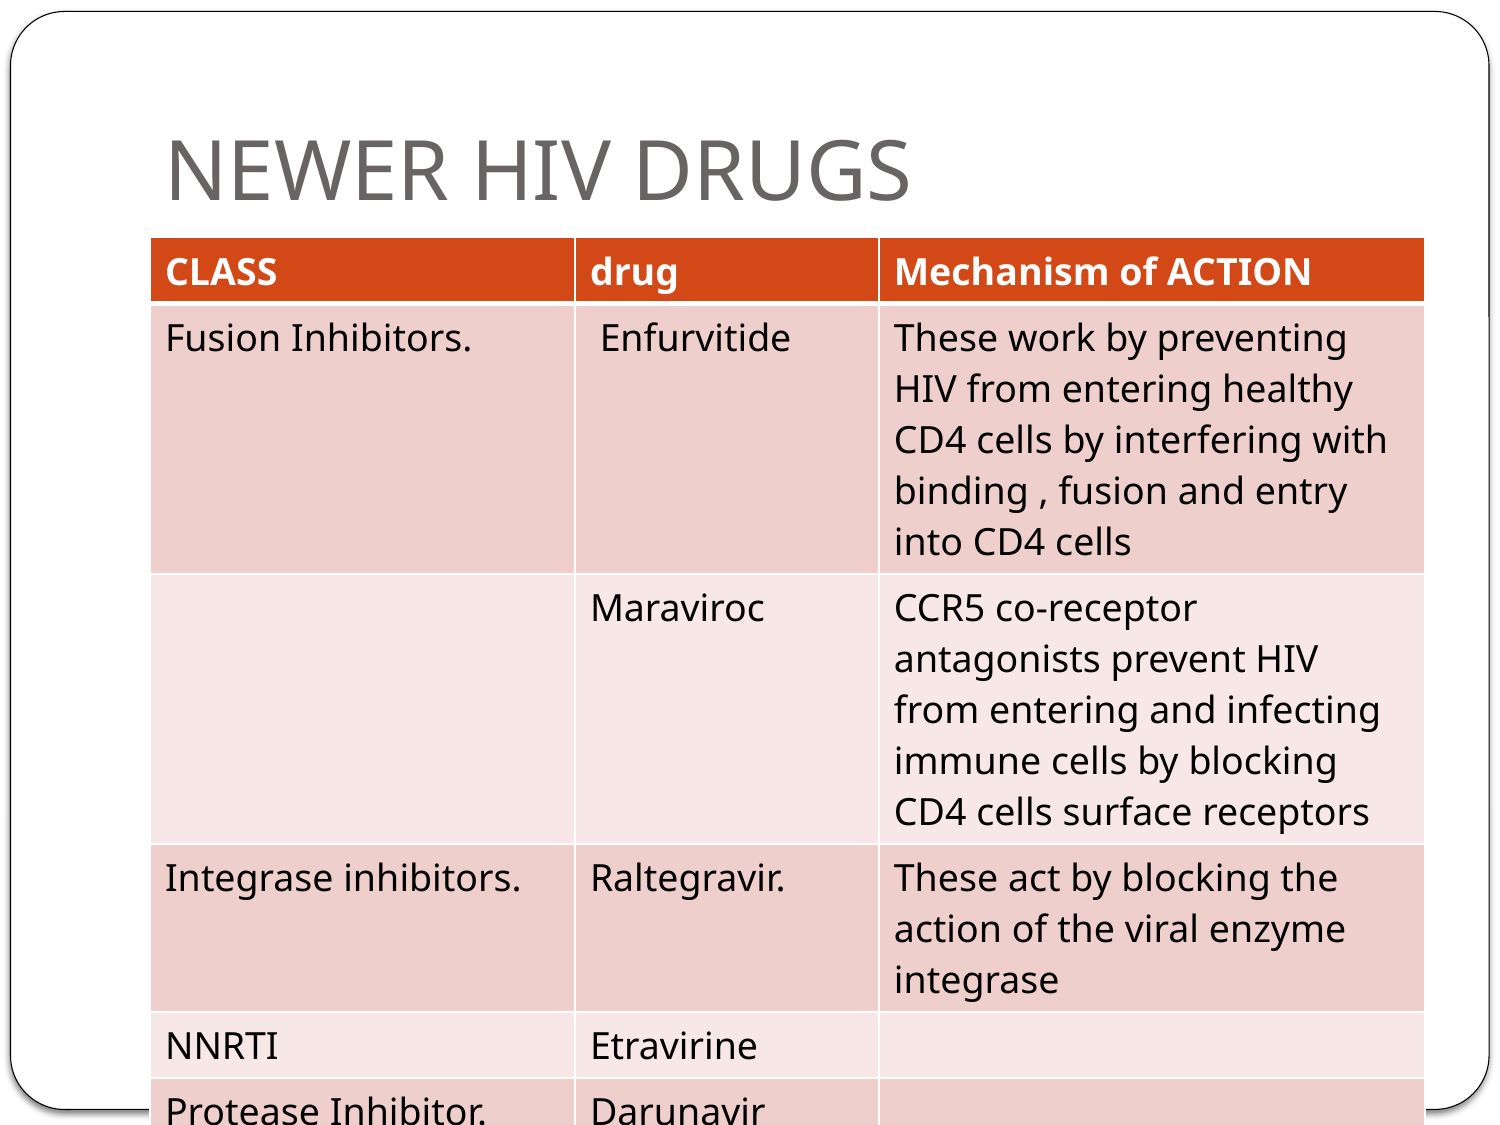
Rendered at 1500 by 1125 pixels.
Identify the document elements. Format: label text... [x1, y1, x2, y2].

title NEWER HIV DRUGS [150, 45, 1425, 233]
table_cell CCR5 co-receptor antagonists prevent HIV from entering and infecting immune cells by blocking CD4 cells surface receptors [880, 575, 1424, 843]
table_cell Protease Inhibitor. [151, 1079, 574, 1125]
table_cell Raltegravir. [576, 845, 878, 1011]
table_header CLASS [151, 238, 574, 301]
table_cell [151, 575, 574, 843]
table_cell Etravirine [576, 1013, 878, 1077]
table_header Mechanism of ACTION [880, 238, 1424, 301]
table_cell NNRTI [151, 1013, 574, 1077]
table_cell Integrase inhibitors. [151, 845, 574, 1011]
table_cell [880, 1079, 1424, 1125]
table_cell Maraviroc [576, 575, 878, 843]
table_cell Fusion Inhibitors. [151, 306, 574, 573]
table_cell [880, 1013, 1424, 1077]
table_cell Enfurvitide [576, 306, 878, 573]
table_cell Darunavir [576, 1079, 878, 1125]
table_cell These act by blocking the action of the viral enzyme integrase [880, 845, 1424, 1011]
table_cell These work by preventing HIV from entering healthy CD4 cells by interfering with binding , fusion and entry into CD4 cells [880, 306, 1424, 573]
table_header drug [576, 238, 878, 301]
